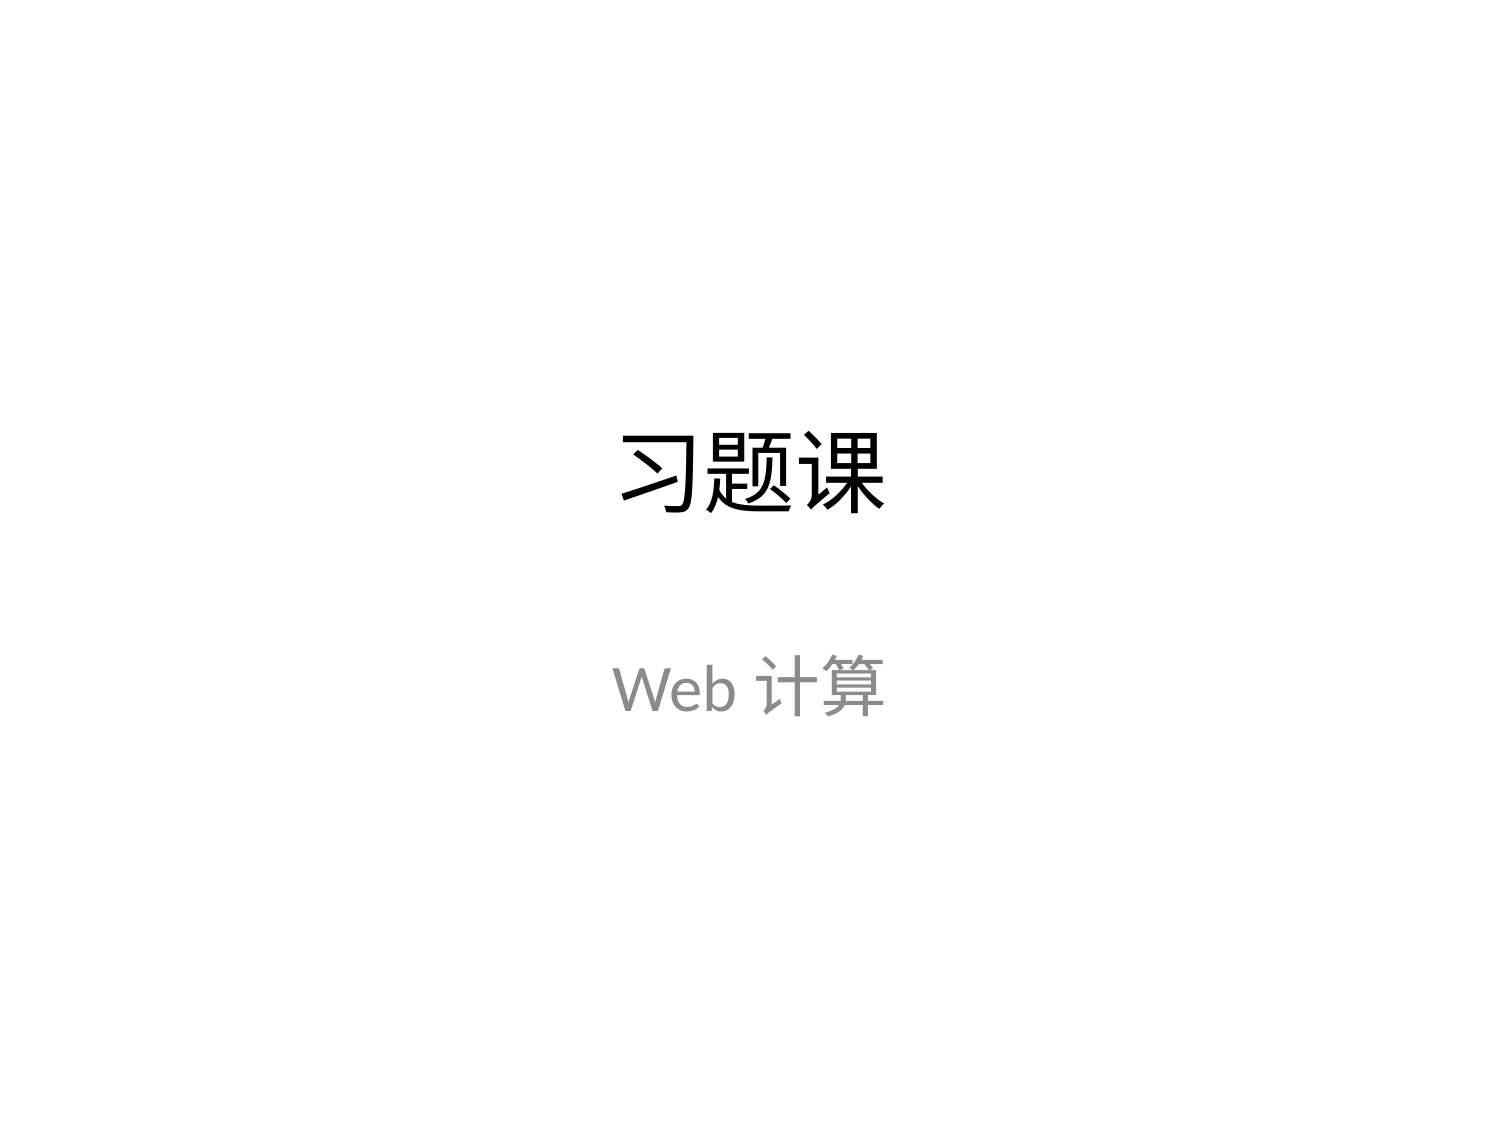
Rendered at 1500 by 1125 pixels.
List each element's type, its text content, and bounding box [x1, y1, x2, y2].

title 习题课 [112, 349, 1388, 591]
subtitle Web计算 [225, 637, 1275, 925]
